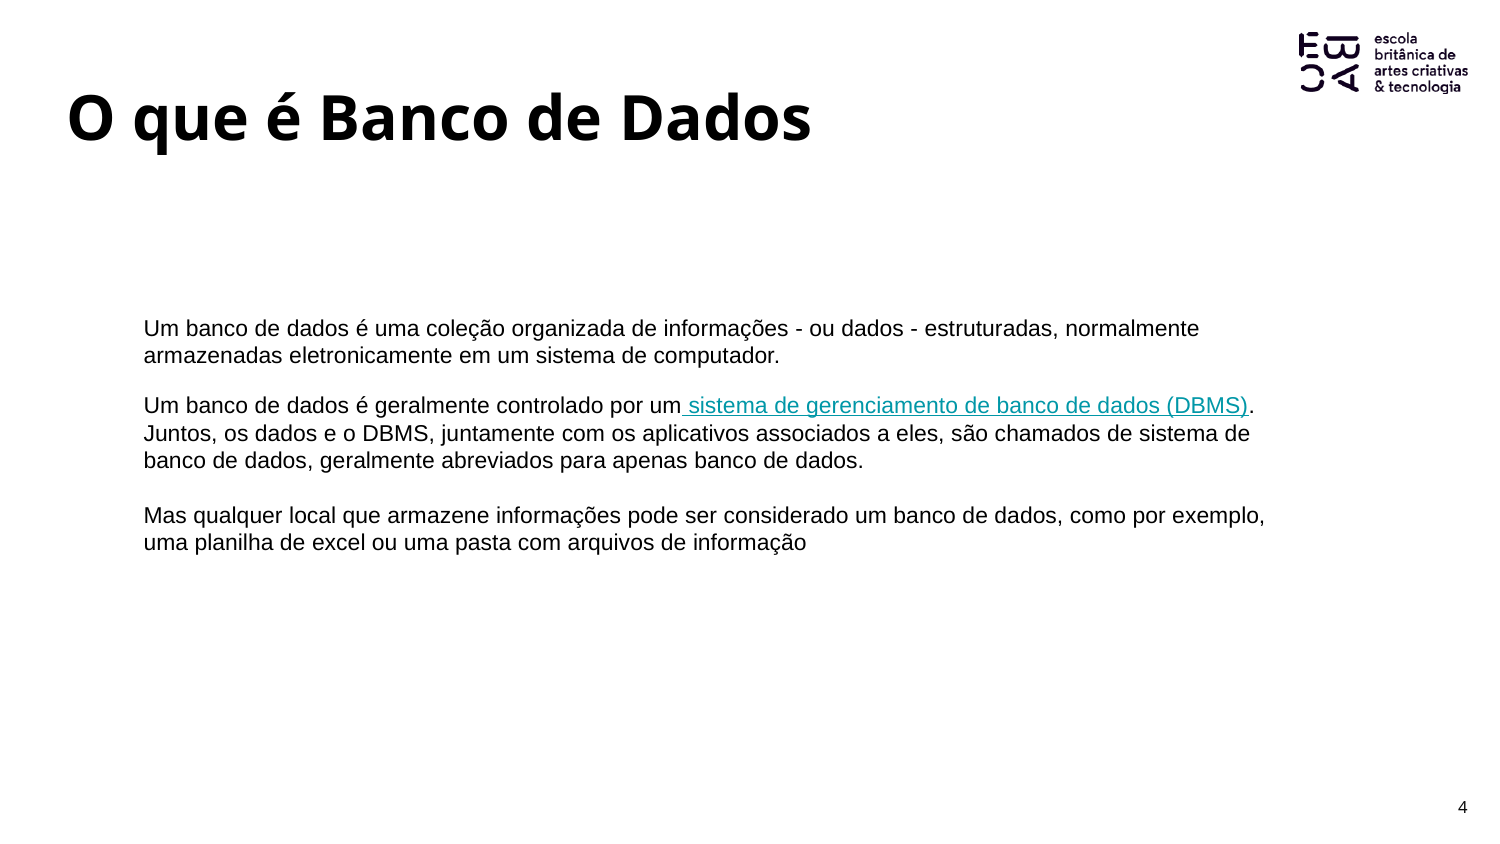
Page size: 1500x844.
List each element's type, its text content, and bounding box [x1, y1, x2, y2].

text_box ‹#› [1371, 789, 1483, 835]
text_box O que é Banco de Dados [50, 70, 1300, 161]
picture [1298, 32, 1468, 94]
text_box Um banco de dados é uma coleção organizada de informações - ou dados - estruturadas, normalmente armazenadas eletronicamente em um sistema de computador. Um banco de dados é geralmente controlado por um sistema de gerenciamento de banco de dados (DBMS). Juntos, os dados e o DBMS, juntamente com os aplicativos associados a eles, são chamados de sistema de banco de dados, geralmente abreviados para apenas banco de dados. Mas qualquer local que armazene informações pode ser considerado um banco de dados, como por exemplo, uma planilha de excel ou uma pasta com arquivos de informação [128, 305, 1300, 563]
